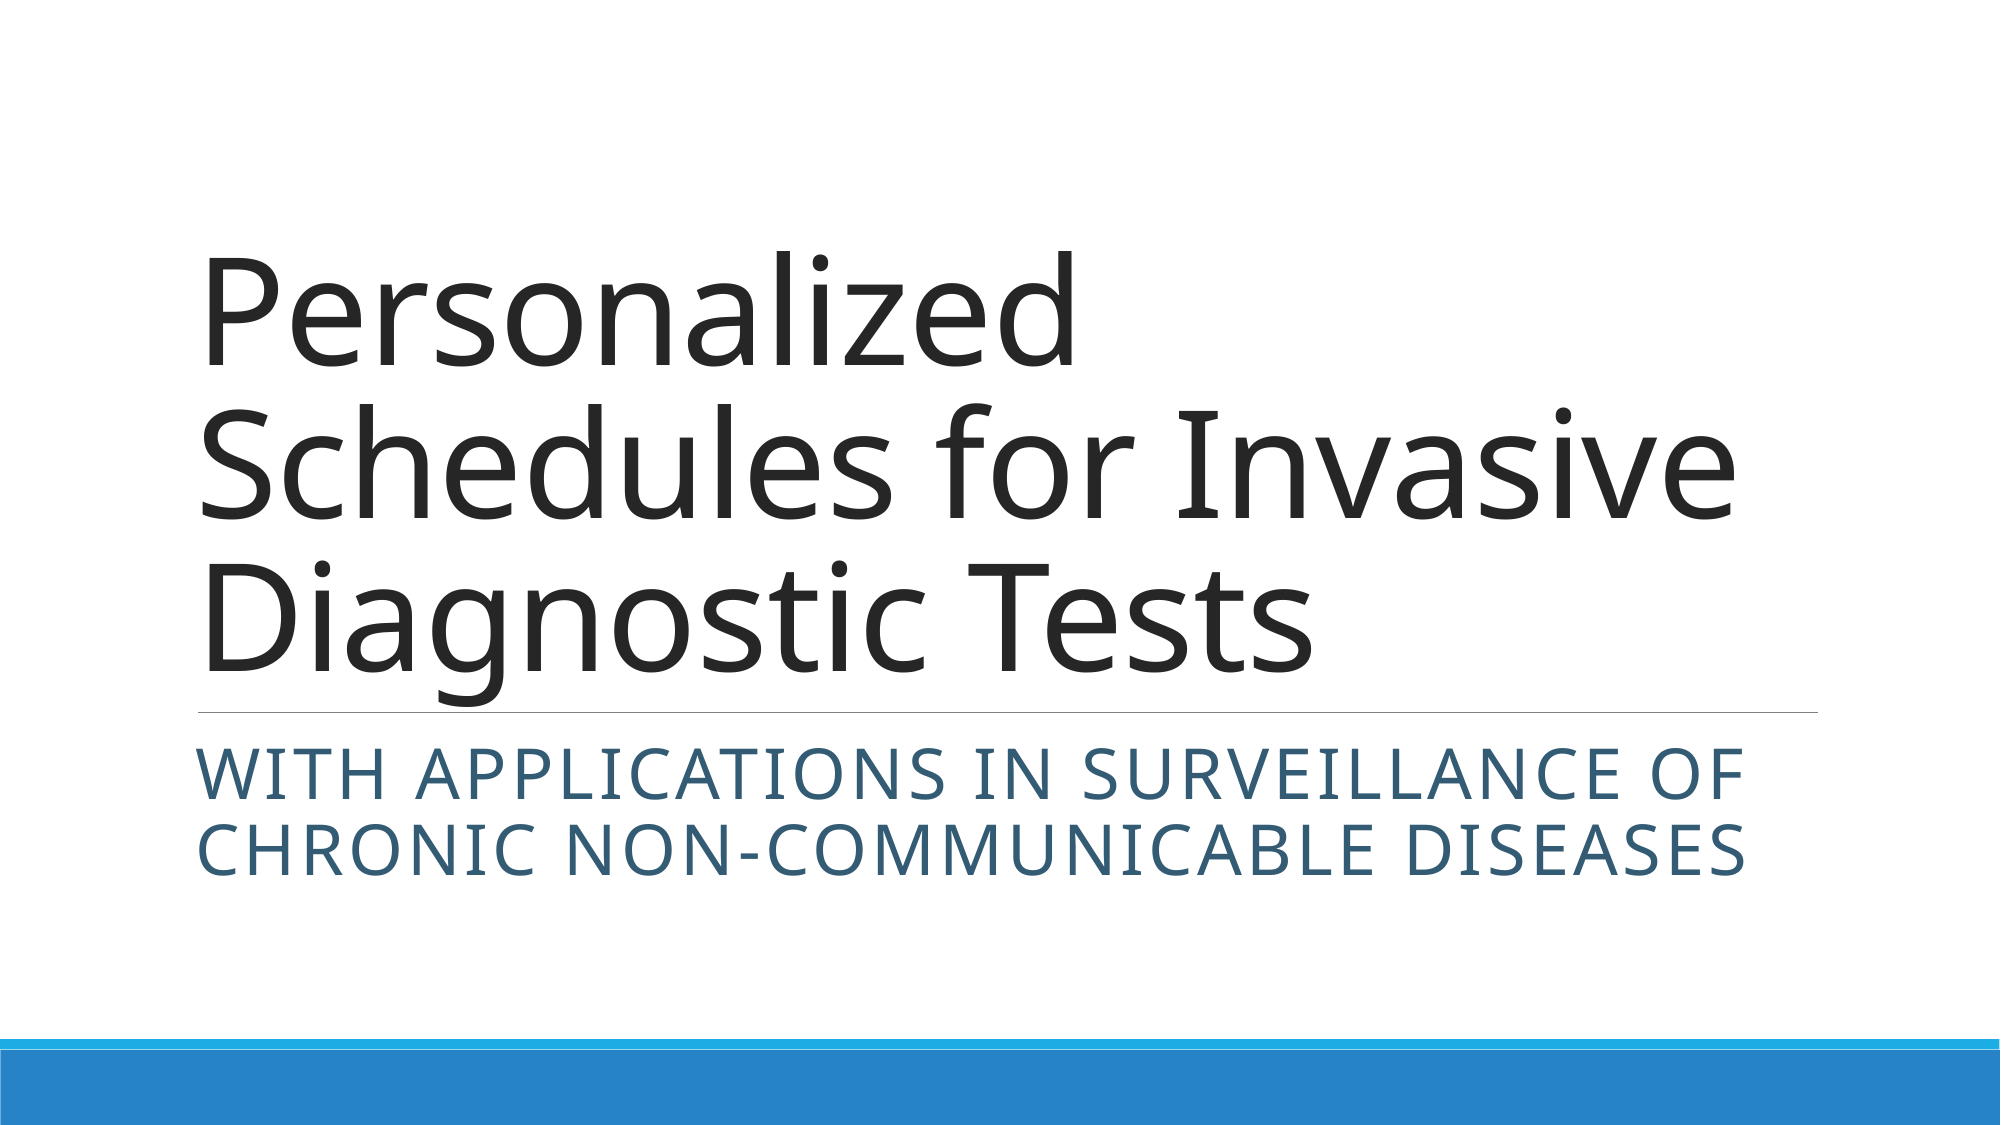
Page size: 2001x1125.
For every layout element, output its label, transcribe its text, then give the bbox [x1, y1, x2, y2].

title Personalized Schedules for Invasive Diagnostic Tests [180, 124, 1830, 710]
subtitle With Applications in Surveillance of Chronic Non-Communicable Diseases [180, 730, 1831, 919]
